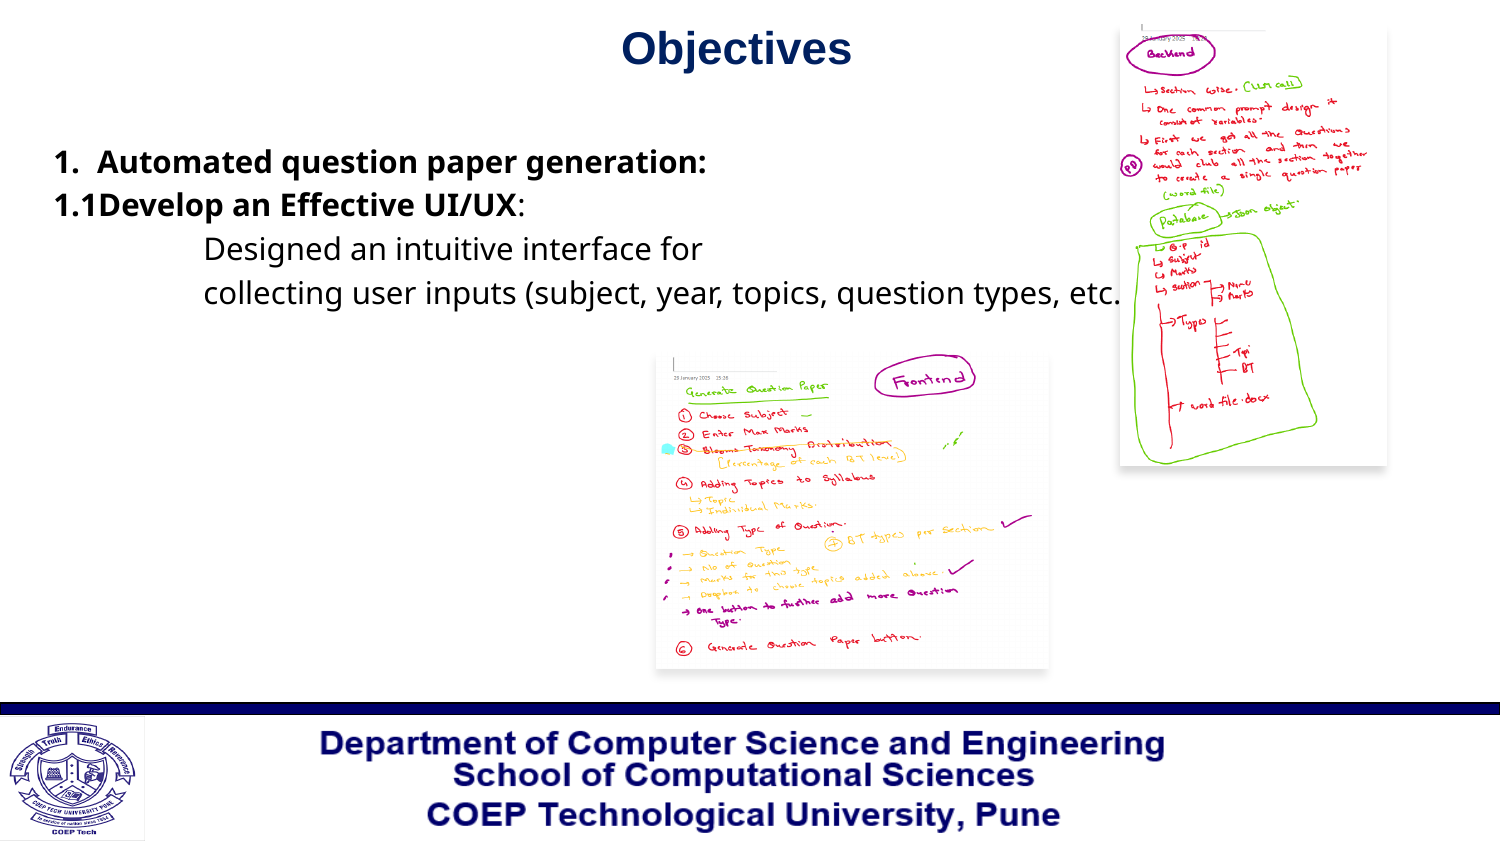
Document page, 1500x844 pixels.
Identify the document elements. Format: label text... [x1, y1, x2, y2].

text_box Objectives [605, 4, 890, 81]
picture [656, 350, 1050, 670]
picture [0, 715, 146, 841]
picture [286, 717, 1209, 840]
picture [1119, 24, 1387, 467]
text_box Automated question paper generation: 1.1Develop an Effective UI/UX: Designed an intuitive interface for collecting user inputs (subject, year, topics, question types, etc.). [42, 116, 1458, 693]
